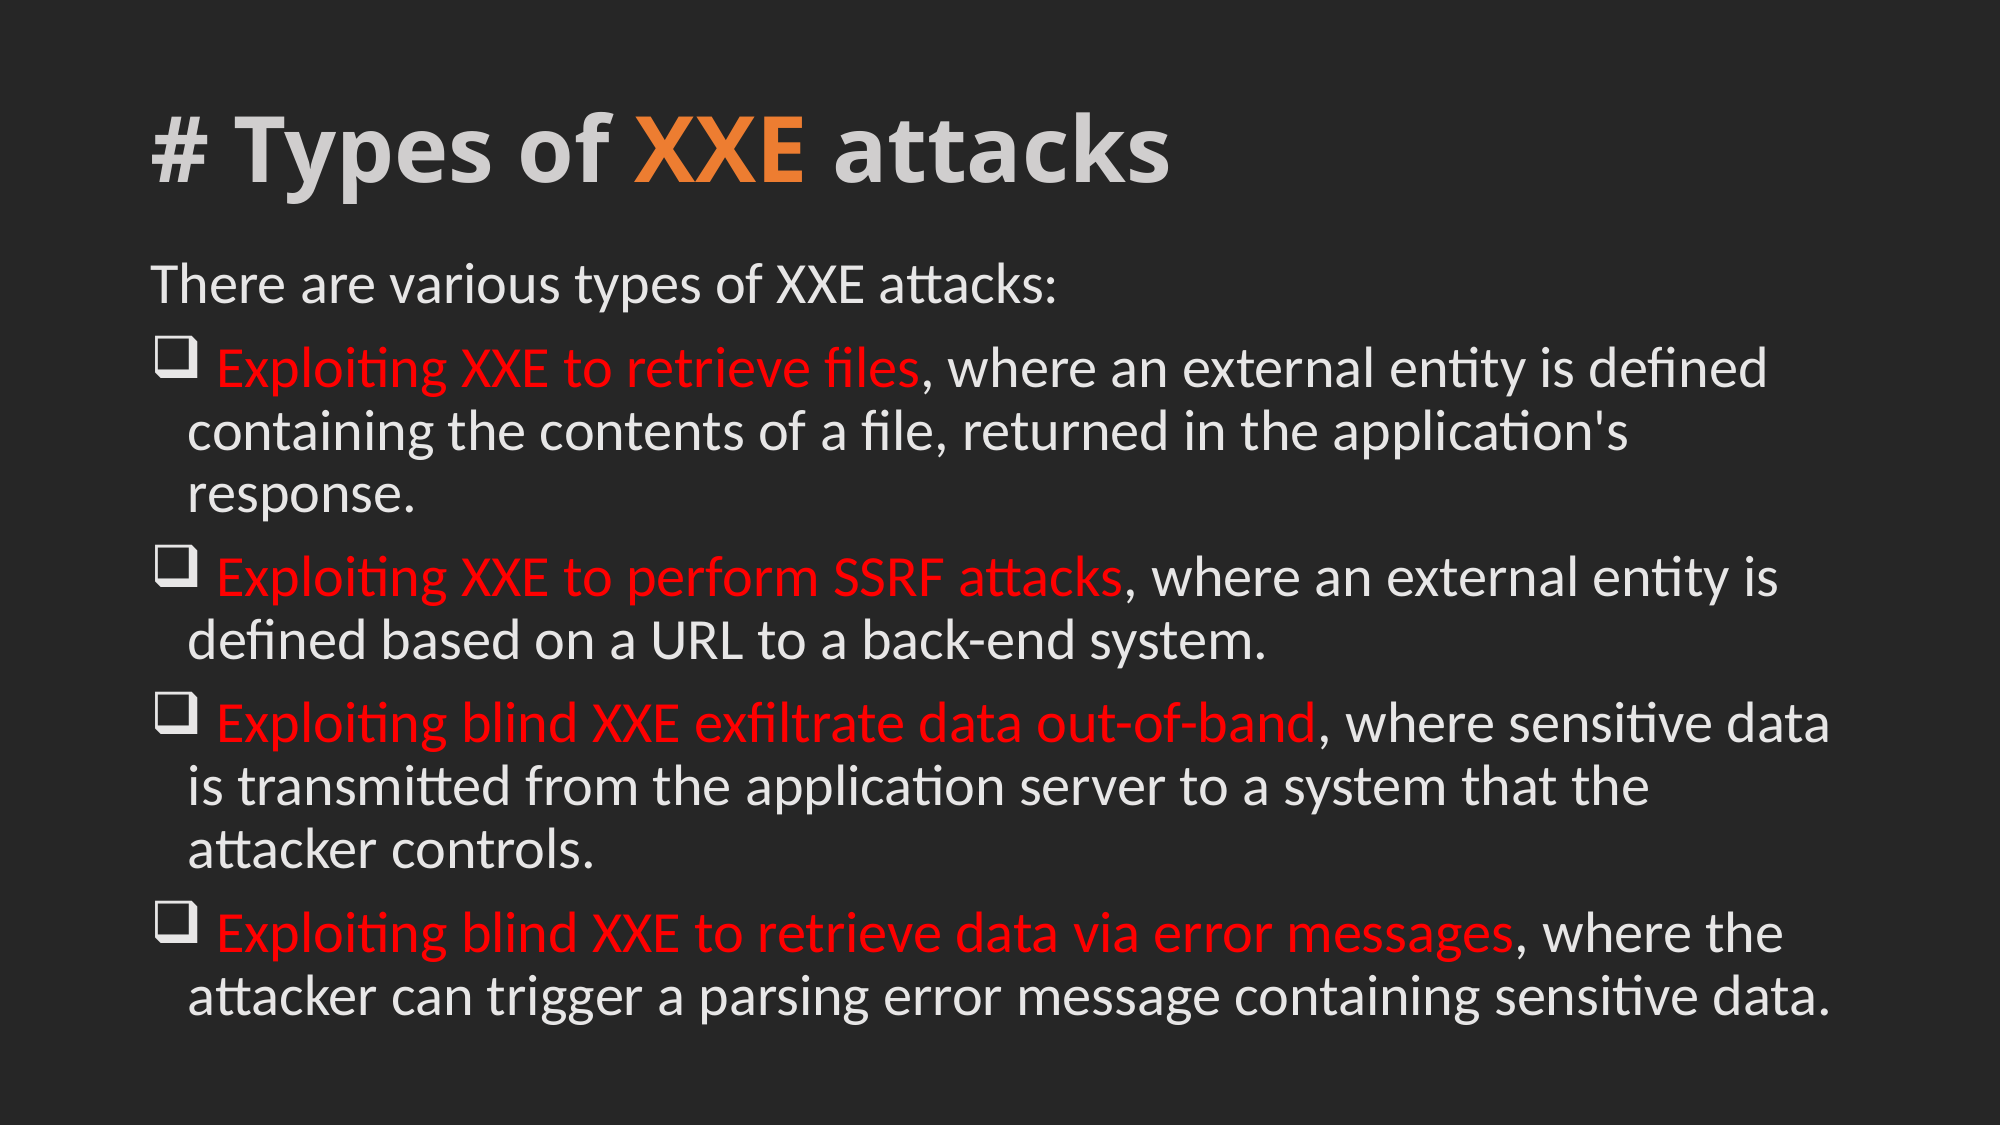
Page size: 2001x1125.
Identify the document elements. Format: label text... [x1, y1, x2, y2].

list There are various types of XXE attacks: Exploiting XXE to retrieve files, where an external entity is defined containing the contents of a file, returned in the application's response. Exploiting XXE to perform SSRF attacks, where an external entity is defined based on a URL to a back-end system. Exploiting blind XXE exfiltrate data out-of-band, where sensitive data is transmitted from the application server to a system that the attacker controls. Exploiting blind XXE to retrieve data via error messages, where the attacker can trigger a parsing error message containing sensitive data. [135, 245, 1861, 1092]
title # Types of XXE attacks [135, 59, 1861, 245]
